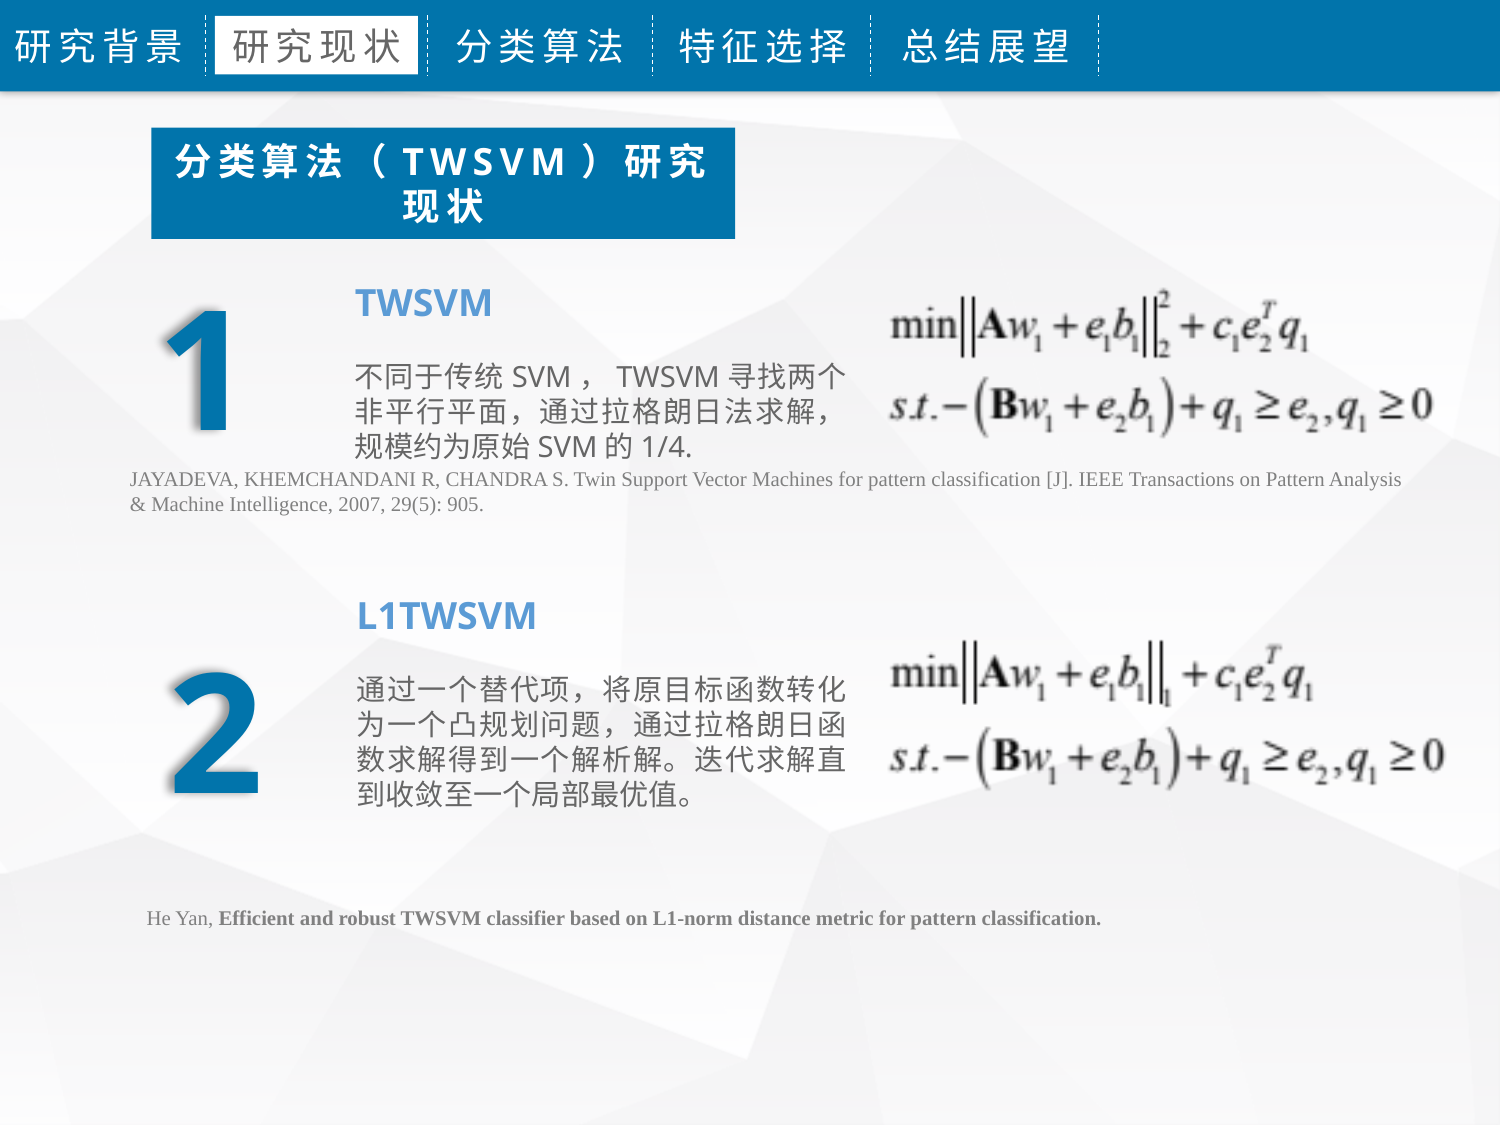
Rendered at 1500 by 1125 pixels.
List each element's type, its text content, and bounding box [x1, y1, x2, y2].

text_box JAYADEVA, KHEMCHANDANI R, CHANDRA S. Twin Support Vector Machines for pattern classification [J]. IEEE Transactions on Pattern Analysis & Machine Intelligence, 2007, 29(5): 905. [114, 458, 1421, 523]
text_box He Yan, Efficient and robust TWSVM classifier based on L1-norm distance metric for pattern classification. [131, 897, 1357, 937]
text_box 2 [124, 619, 308, 834]
text_box 分类算法 [440, 15, 652, 76]
text_box L1TWSVM 通过一个替代项，将原目标函数转化为一个凸规划问题，通过拉格朗日函数求解得到一个解析解。迭代求解直到收敛至一个局部最优值。 [341, 584, 862, 819]
text_box 1 [113, 256, 298, 472]
text_box 特征选择 [871, 15, 876, 76]
text_box 总结展望 [886, 15, 1098, 76]
text_box [0, 0, 1500, 92]
text_box 研究现状 [213, 15, 420, 76]
text_box 特征选择 [663, 15, 870, 76]
text_box 分类算法（TWSVM）研究现状 [150, 127, 736, 240]
text_box 研究背景 [206, 15, 211, 76]
text_box TWSVM 不同于传统SVM，TWSVM寻找两个非平行平面，通过拉格朗日法求解，规模约为原始SVM的1/4. [340, 271, 862, 458]
text_box 研究背景 [0, 15, 205, 76]
picture [0, 92, 1500, 1125]
